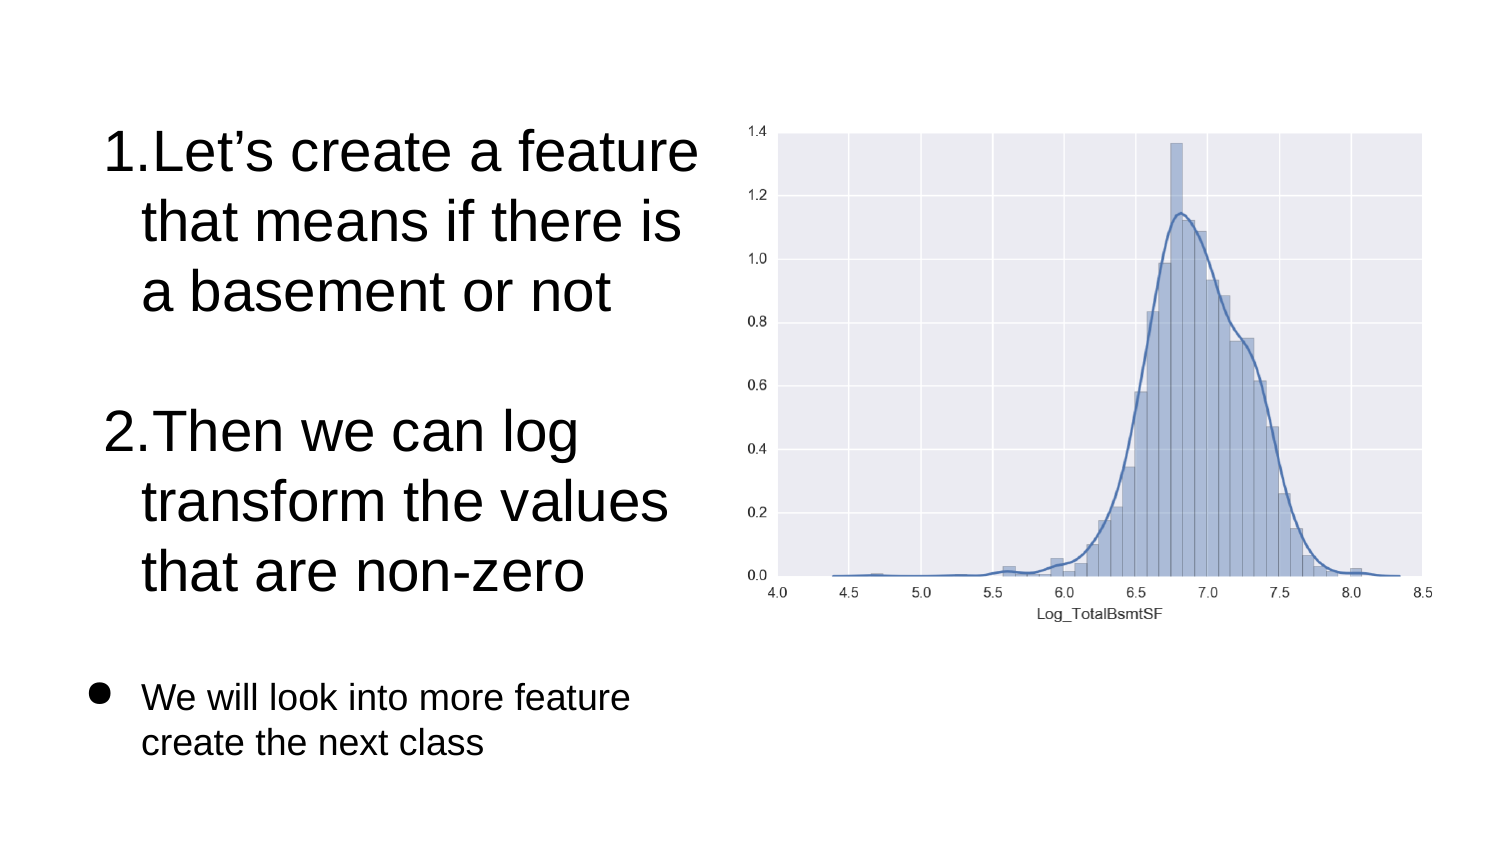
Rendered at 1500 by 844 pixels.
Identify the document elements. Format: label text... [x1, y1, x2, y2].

title Let’s create a feature that means if there is a basement or not Then we can log transform the values that are non-zero We will look into more feature create the next class [51, 98, 733, 744]
picture [732, 120, 1451, 640]
